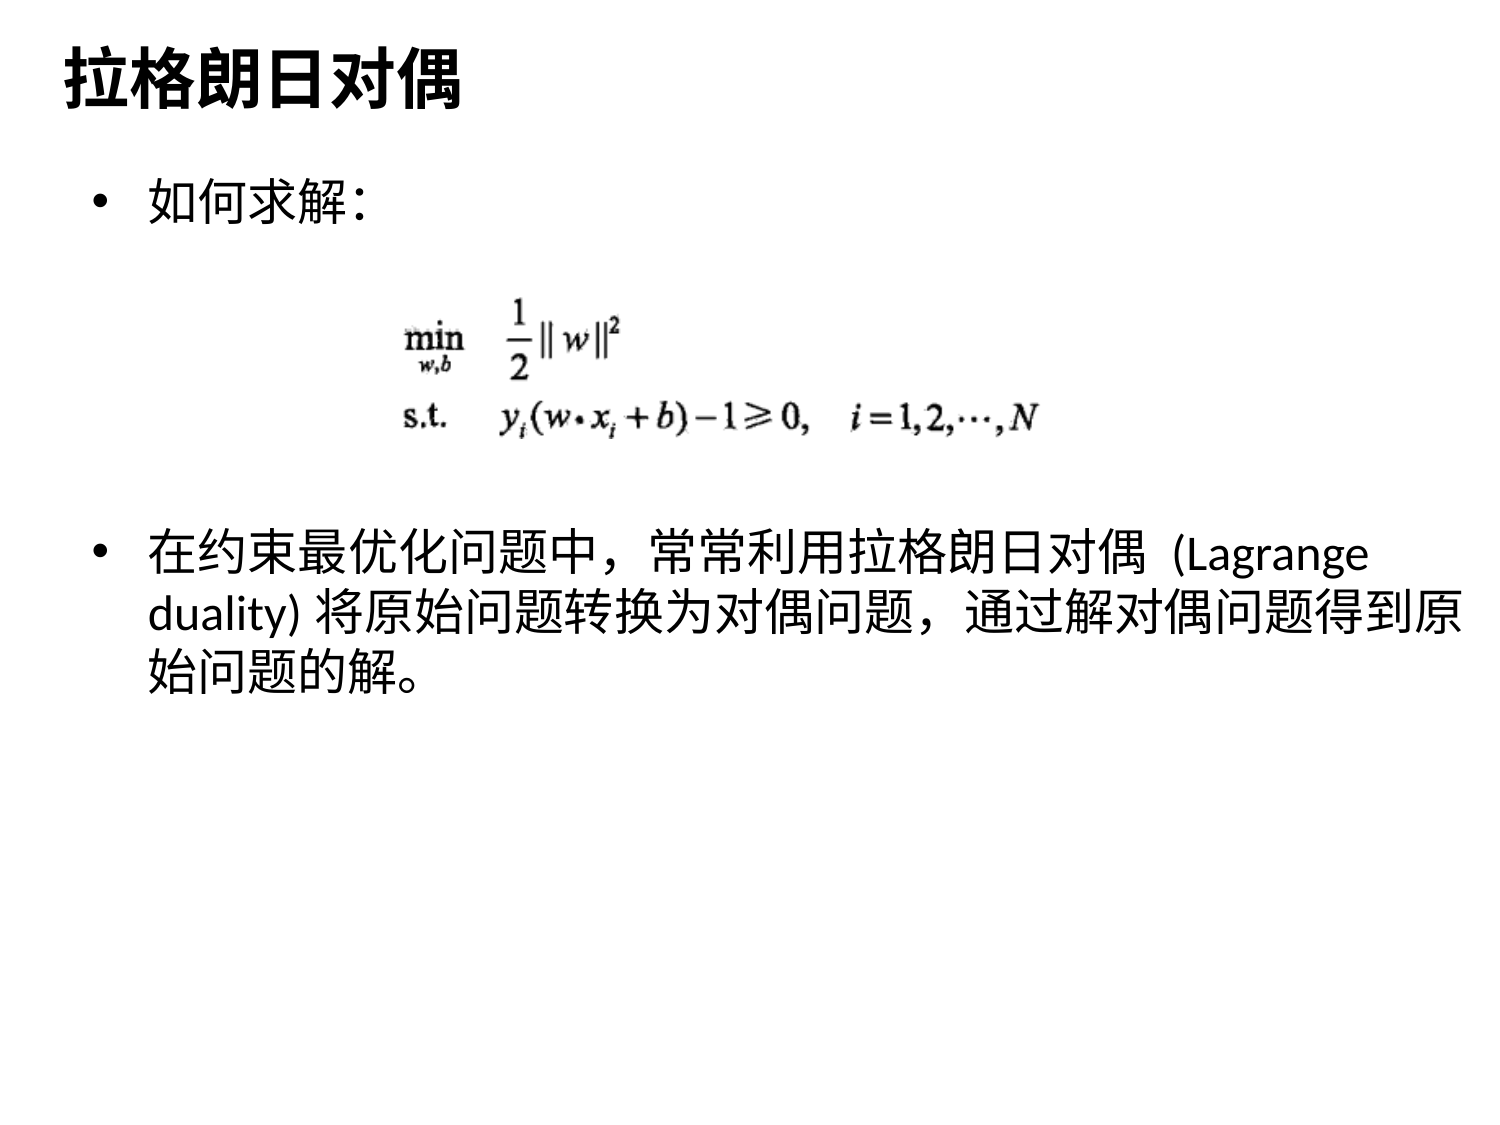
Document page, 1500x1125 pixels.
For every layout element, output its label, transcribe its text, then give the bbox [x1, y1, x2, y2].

text_box 拉格朗日对偶 [0, 0, 1294, 163]
picture [402, 296, 1045, 439]
list 如何求解： 在约束最优化问题中，常常利用拉格朗日对偶 (Lagrange duality)将原始问题转换为对偶问题，通过解对偶问题得到原始问题的解。 [76, 163, 1500, 848]
